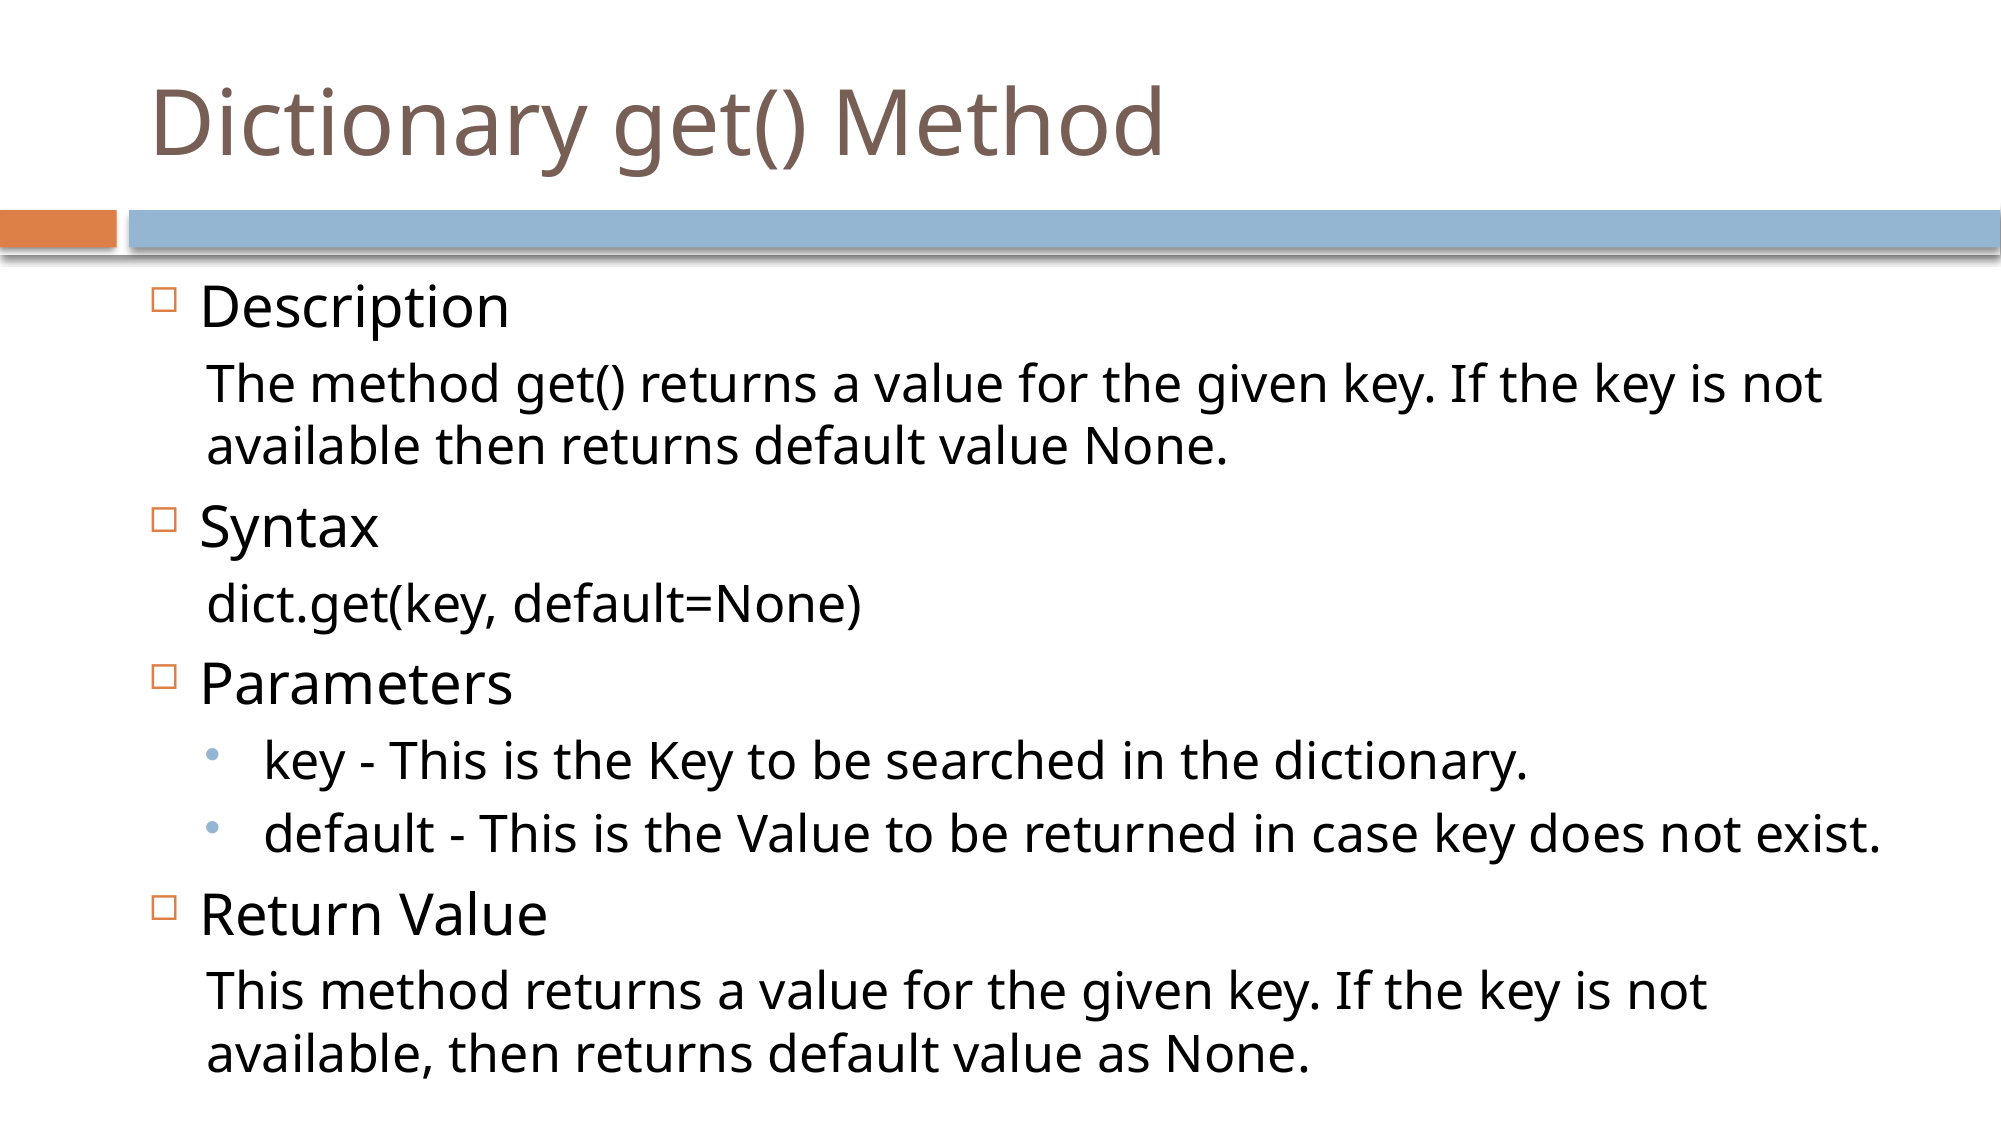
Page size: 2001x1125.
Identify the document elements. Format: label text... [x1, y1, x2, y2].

title Dictionary get() Method [133, 37, 1918, 200]
list Description The method get() returns a value for the given key. If the key is not available then returns default value None. Syntax dict.get(key, default=None) Parameters key - This is the Key to be searched in the dictionary. default - This is the Value to be returned in case key does not exist. Return Value This method returns a value for the given key. If the key is not available, then returns default value as None. [133, 262, 1918, 1125]
